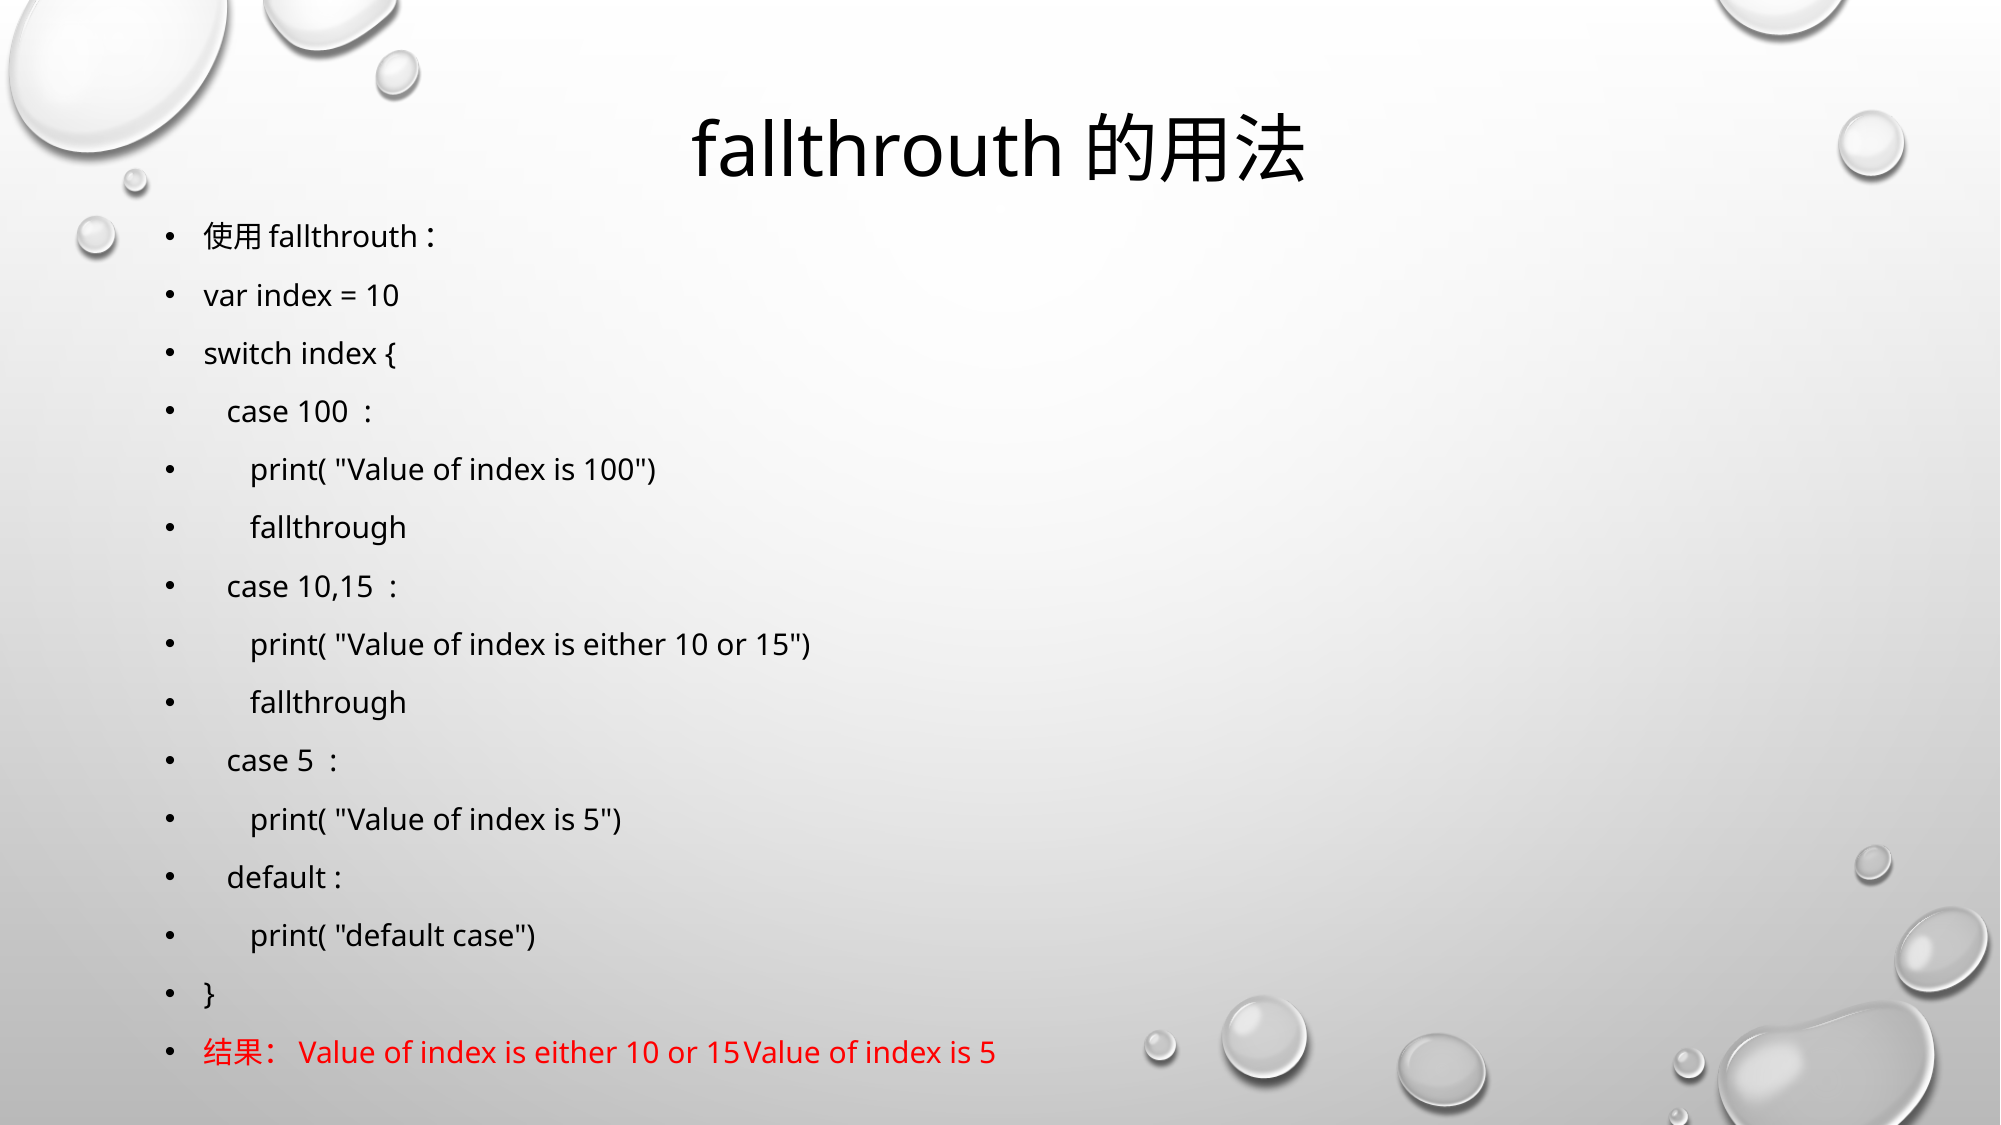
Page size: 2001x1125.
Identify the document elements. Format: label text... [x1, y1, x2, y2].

title fallthrouth的用法 [149, 101, 1851, 204]
list 使用fallthrouth： var index = 10 switch index { case 100 : print( "Value of index is 100") fallthrough case 10,15 : print( "Value of index is either 10 or 15") fallthrough case 5 : print( "Value of index is 5") default : print( "default case") } 结果：Value of index is either 10 or 15 Value of index is 5 [149, 203, 1850, 1079]
picture [0, 0, 2000, 1125]
